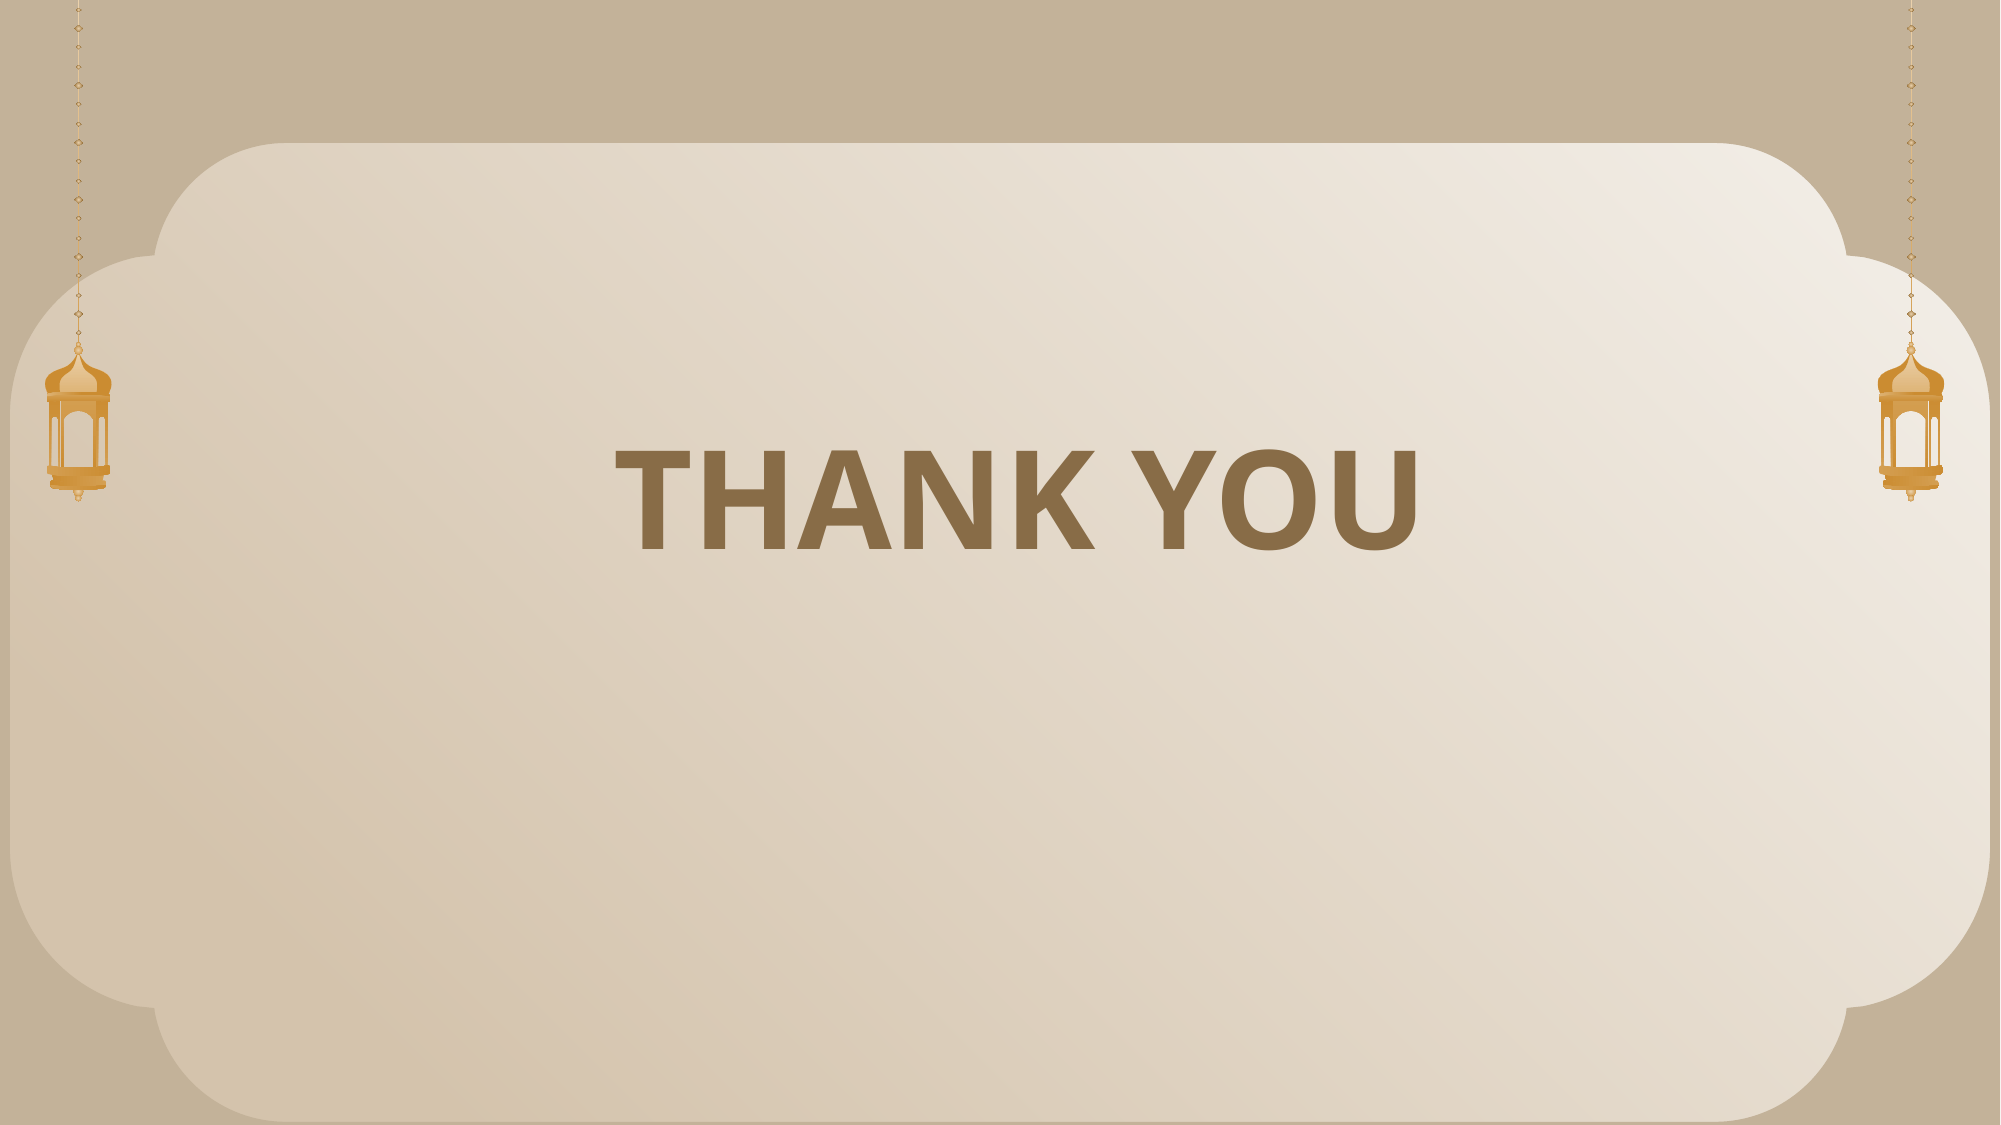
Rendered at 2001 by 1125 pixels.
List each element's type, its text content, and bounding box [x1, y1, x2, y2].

text_box THANK YOU [532, 405, 1509, 585]
